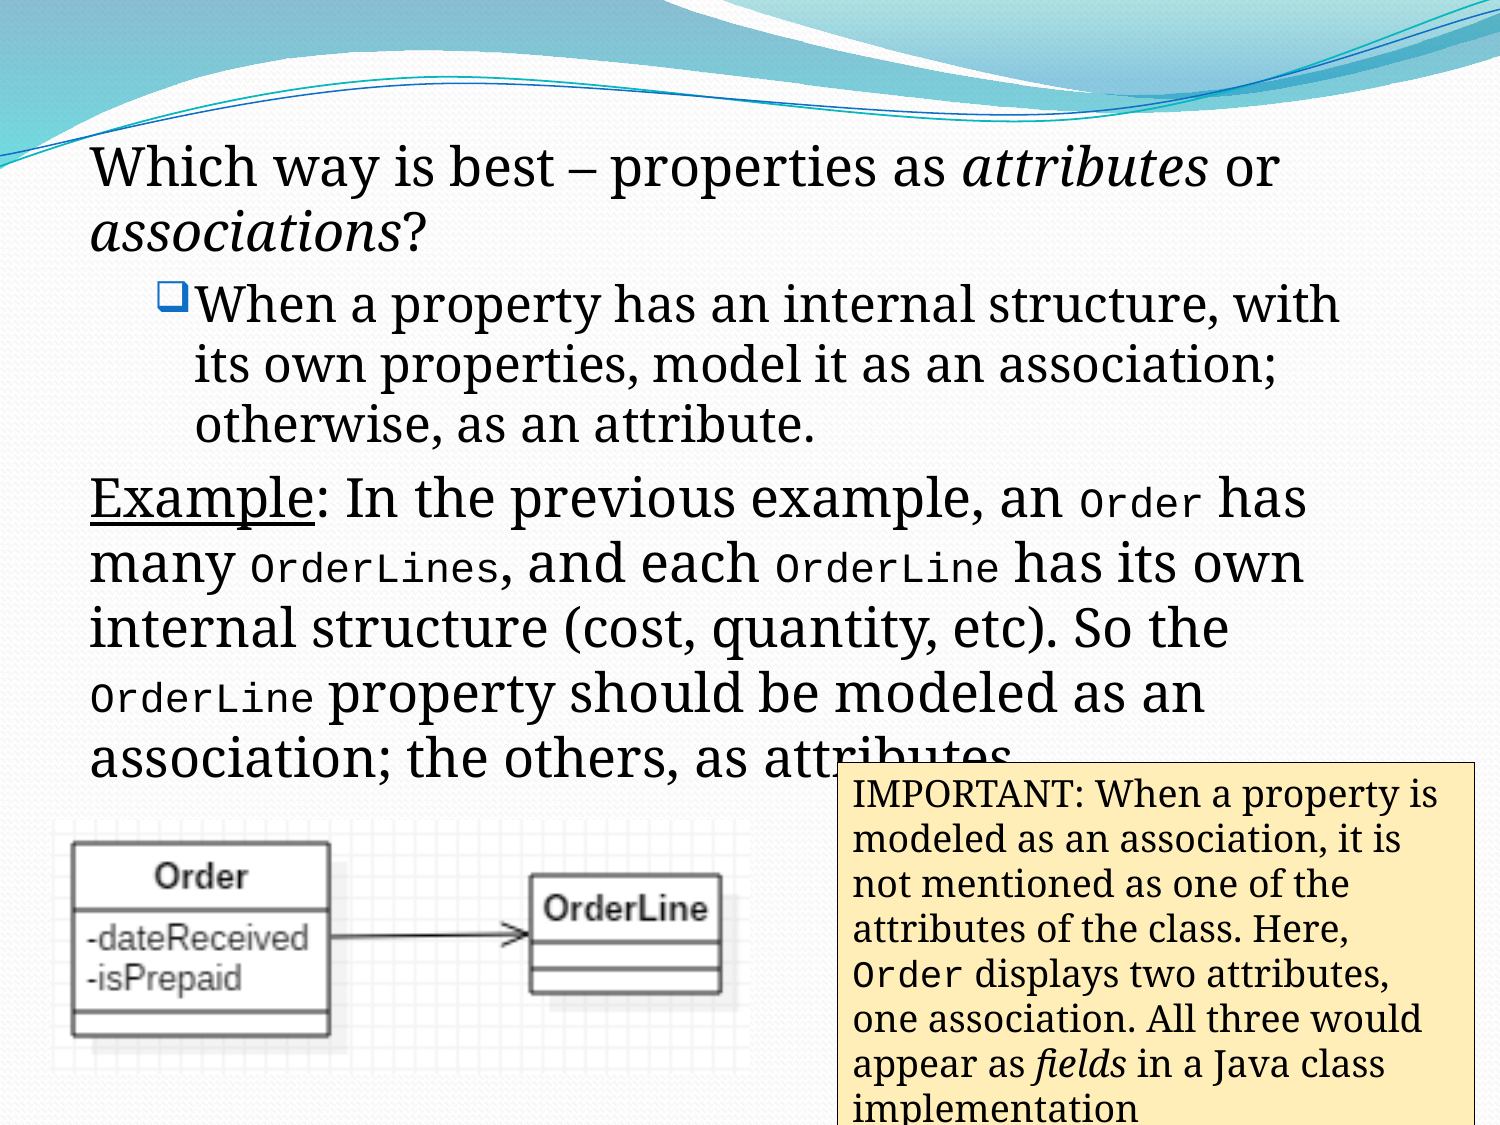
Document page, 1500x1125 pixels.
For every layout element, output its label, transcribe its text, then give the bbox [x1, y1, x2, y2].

list Which way is best – properties as attributes or associations? When a property has an internal structure, with its own properties, model it as an association; otherwise, as an attribute. Example: In the previous example, an Order has many OrderLines, and each OrderLine has its own internal structure (cost, quantity, etc). So the OrderLine property should be modeled as an association; the others, as attributes [75, 125, 1425, 800]
picture [49, 820, 751, 1074]
text_box IMPORTANT: When a property is modeled as an association, it is not mentioned as one of the attributes of the class. Here, Order displays two attributes, one association. All three would appear as fields in a Java class implementation [837, 762, 1475, 1125]
